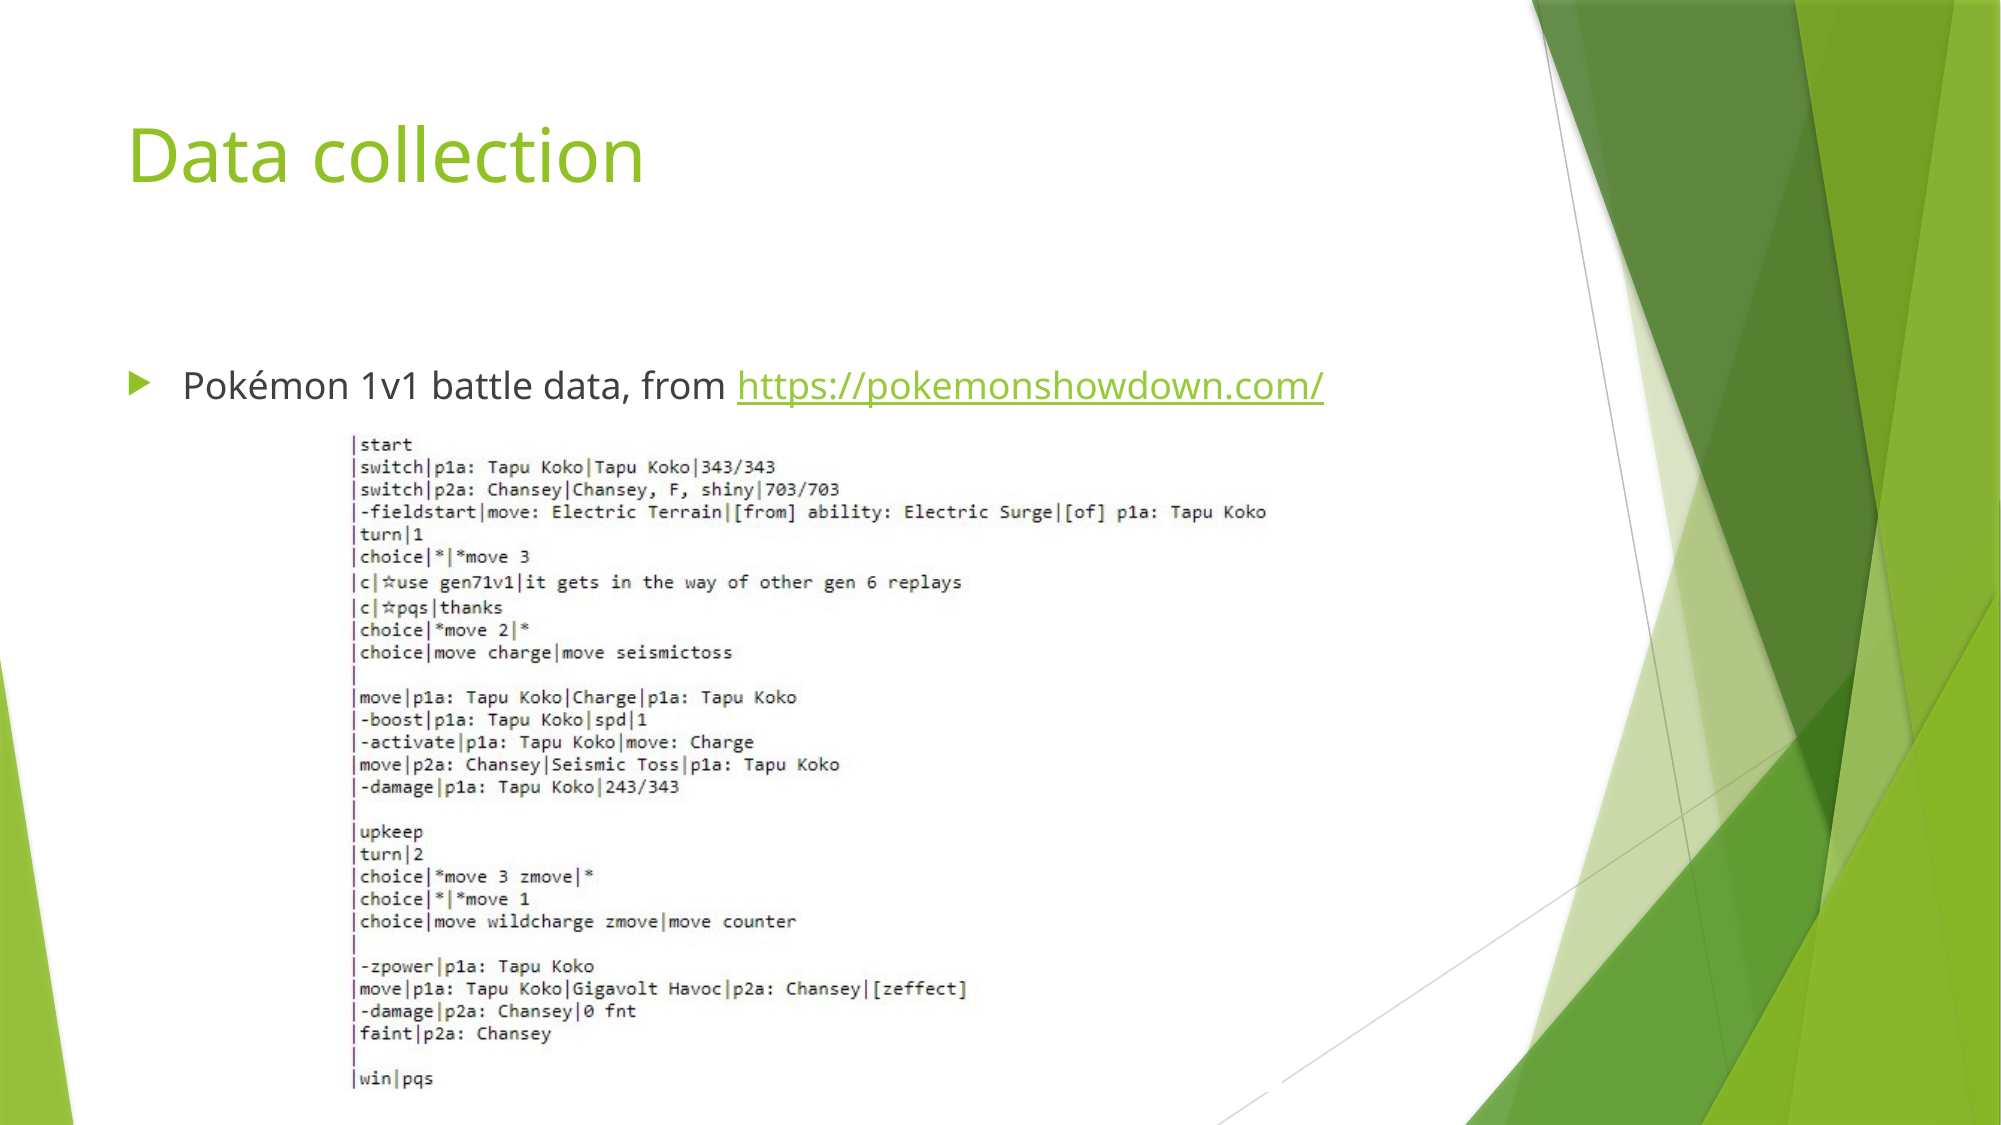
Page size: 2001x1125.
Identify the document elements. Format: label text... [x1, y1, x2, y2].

list Pokémon 1v1 battle data, from https://pokemonshowdown.com/ [111, 354, 1522, 992]
title Data collection [111, 99, 1522, 317]
picture [336, 432, 1282, 1092]
